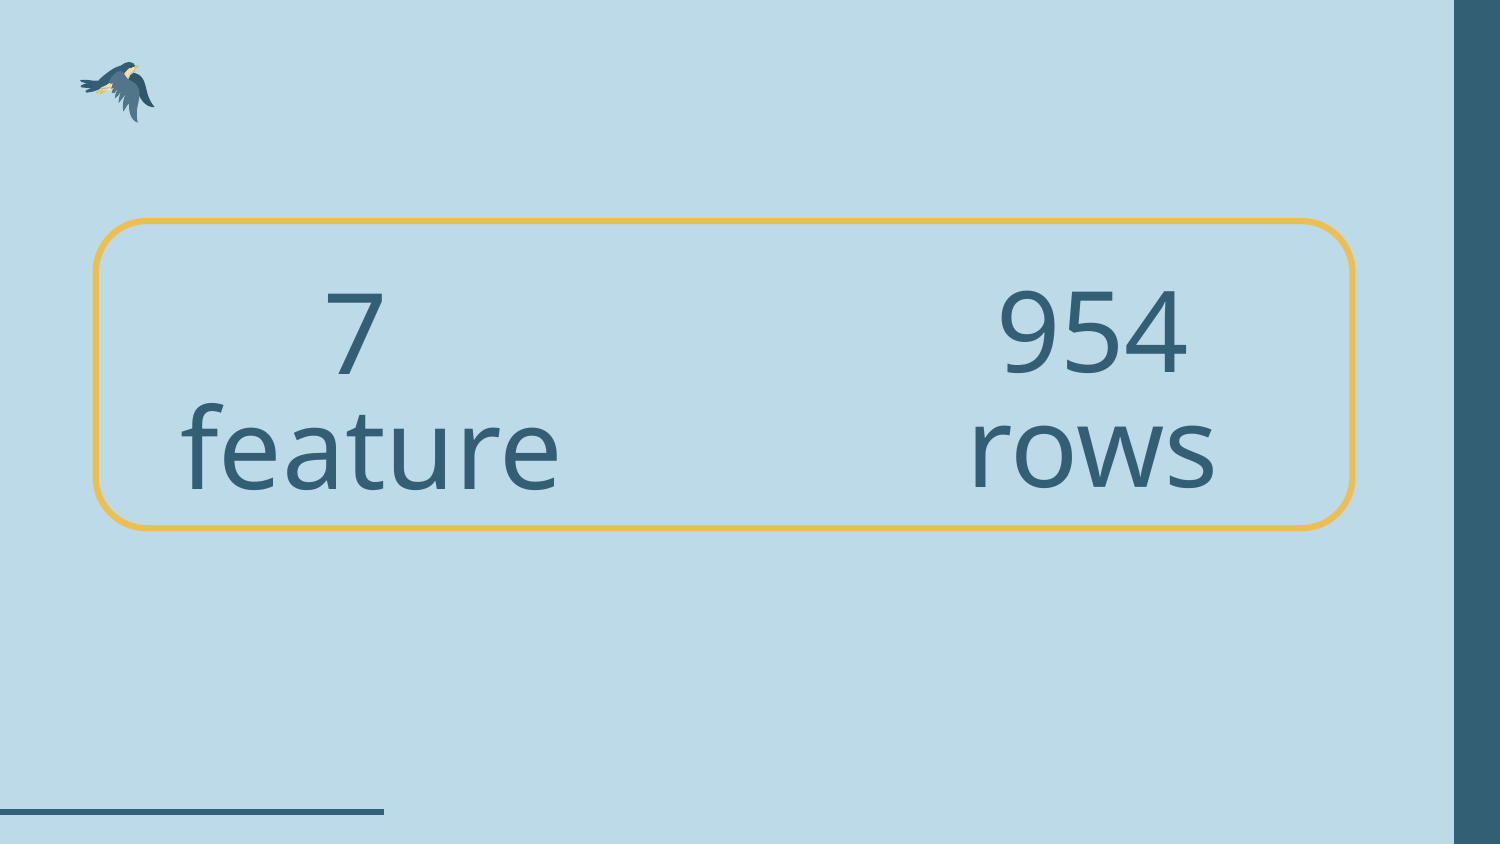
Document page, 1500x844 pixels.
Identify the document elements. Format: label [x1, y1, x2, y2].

text_box [0, 0, 1500, 844]
